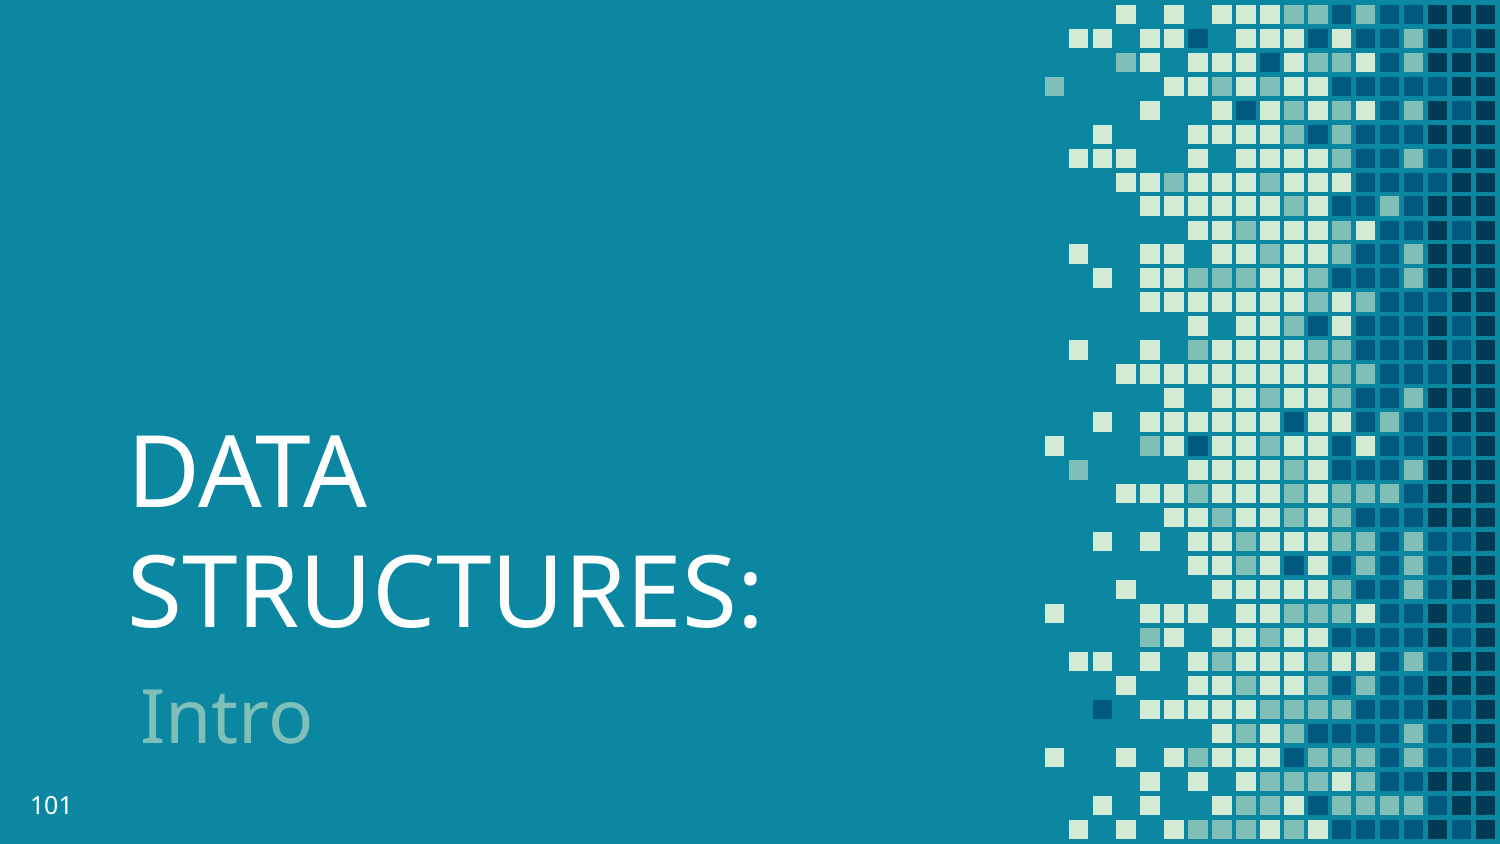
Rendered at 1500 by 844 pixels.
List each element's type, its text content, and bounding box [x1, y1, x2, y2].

subtitle Intro [112, 653, 977, 783]
title DATA STRUCTURES: [112, 300, 977, 653]
slide_number 101 [15, 774, 105, 839]
